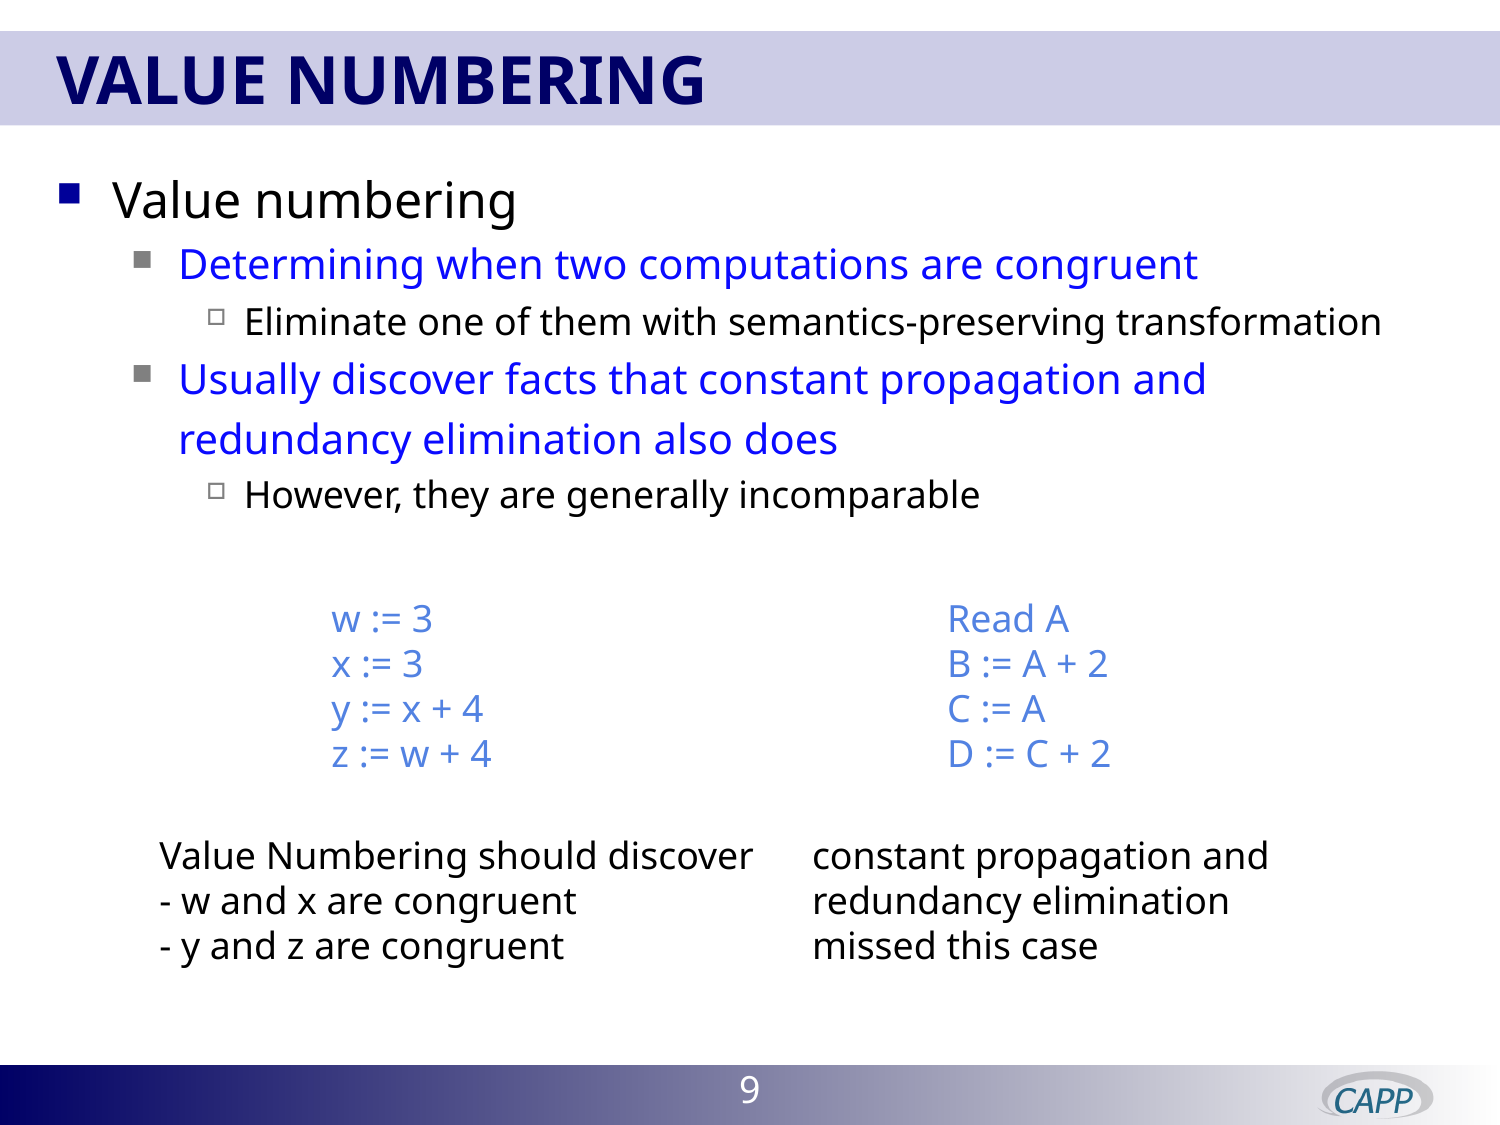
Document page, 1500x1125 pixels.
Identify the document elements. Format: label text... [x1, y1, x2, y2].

list Value numbering Determining when two computations are congruent Eliminate one of them with semantics-preserving transformation Usually discover facts that constant propagation and redundancy elimination also does However, they are generally incomparable [40, 148, 1460, 1010]
title Value Numbering [40, 30, 1460, 126]
picture [1316, 1068, 1436, 1121]
text_box Value Numbering should discover - w and x are congruent - y and z are congruent [144, 824, 780, 974]
text_box Read A B := A + 2 C := A D := C + 2 [932, 587, 1127, 824]
text_box constant propagation and redundancy elimination missed this case [797, 824, 1295, 974]
text_box w := 3 x := 3 y := x + 4 z := w + 4 [316, 587, 508, 824]
